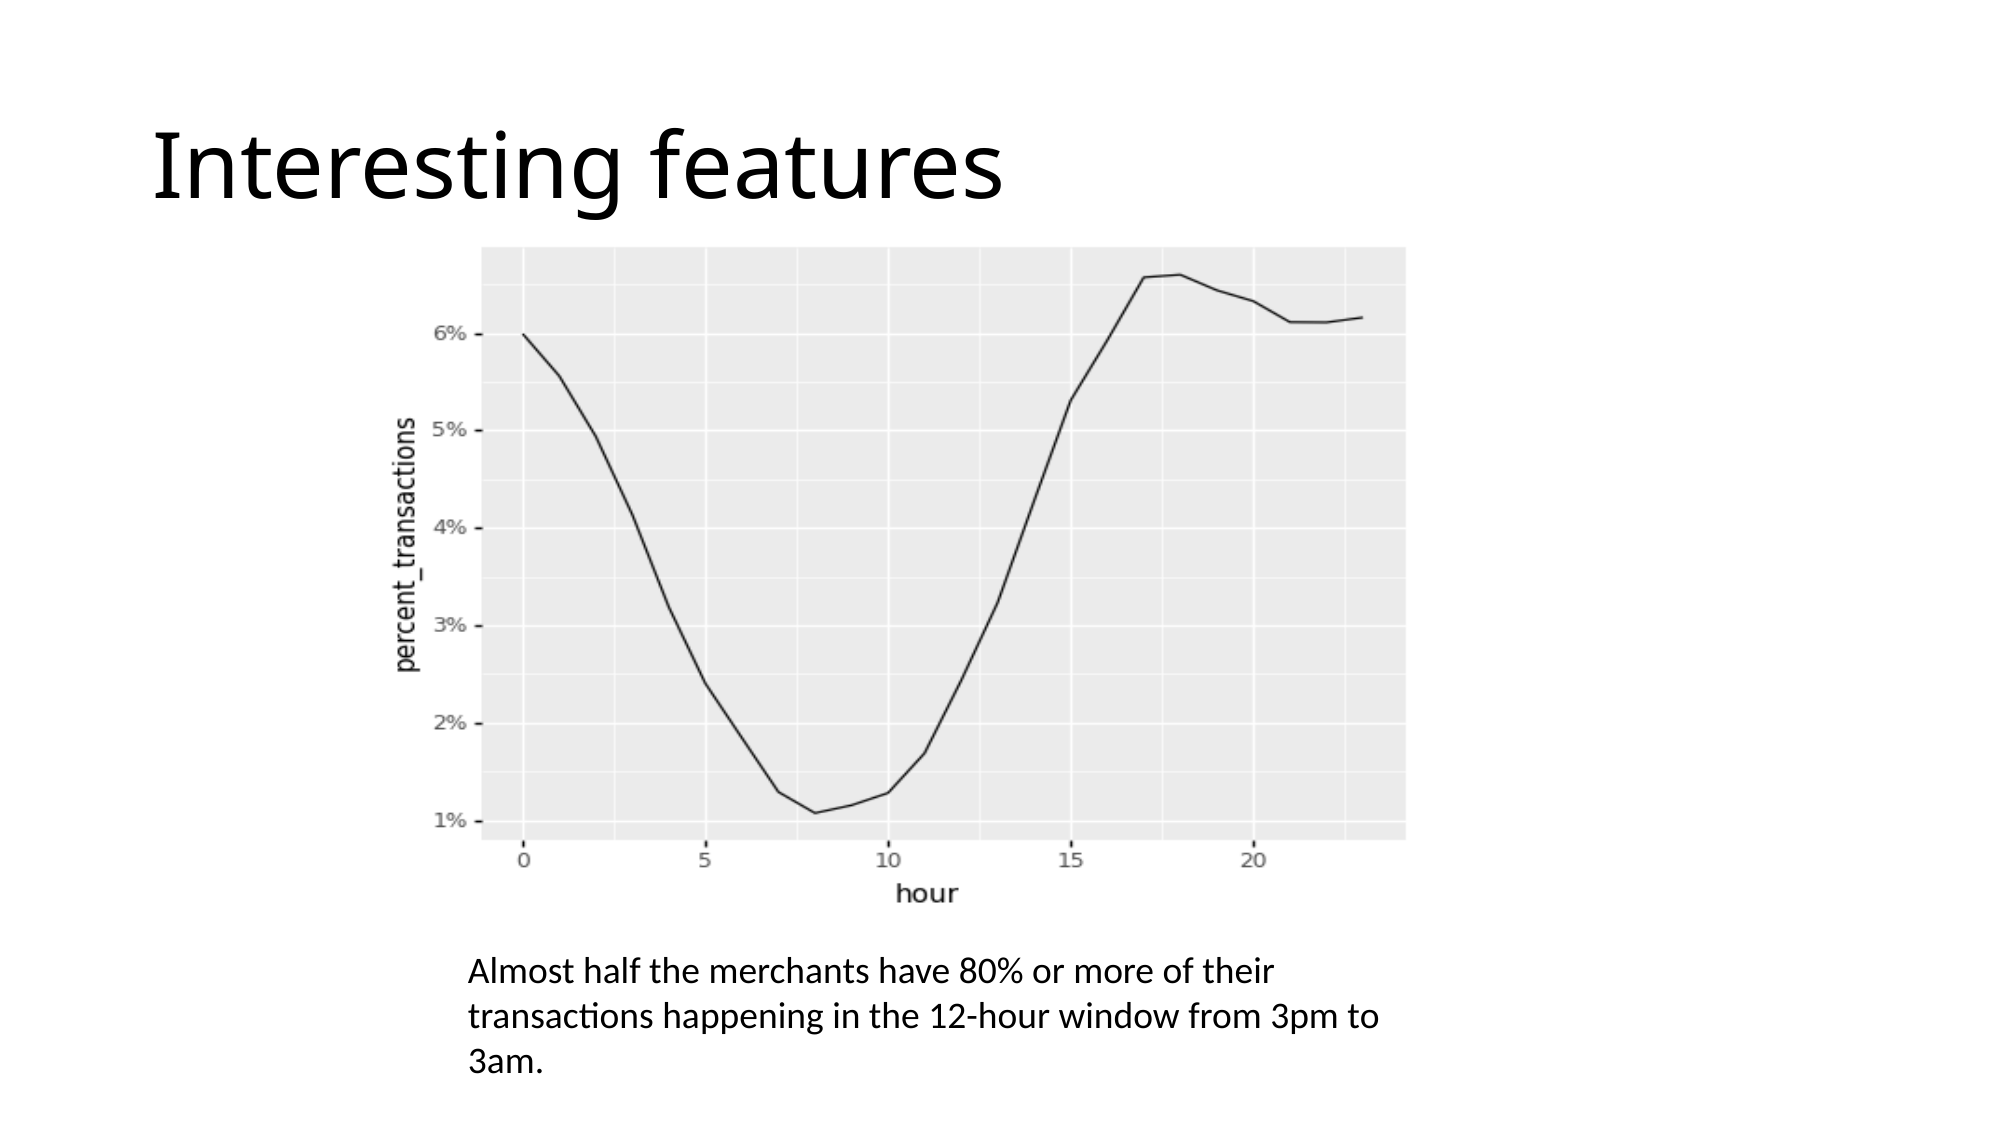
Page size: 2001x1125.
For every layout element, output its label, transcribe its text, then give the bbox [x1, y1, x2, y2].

title Interesting features [137, 59, 1863, 278]
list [372, 233, 1423, 923]
text_box Almost half the merchants have 80% or more of their transactions happening in the 12-hour window from 3pm to 3am. [453, 938, 1453, 1089]
